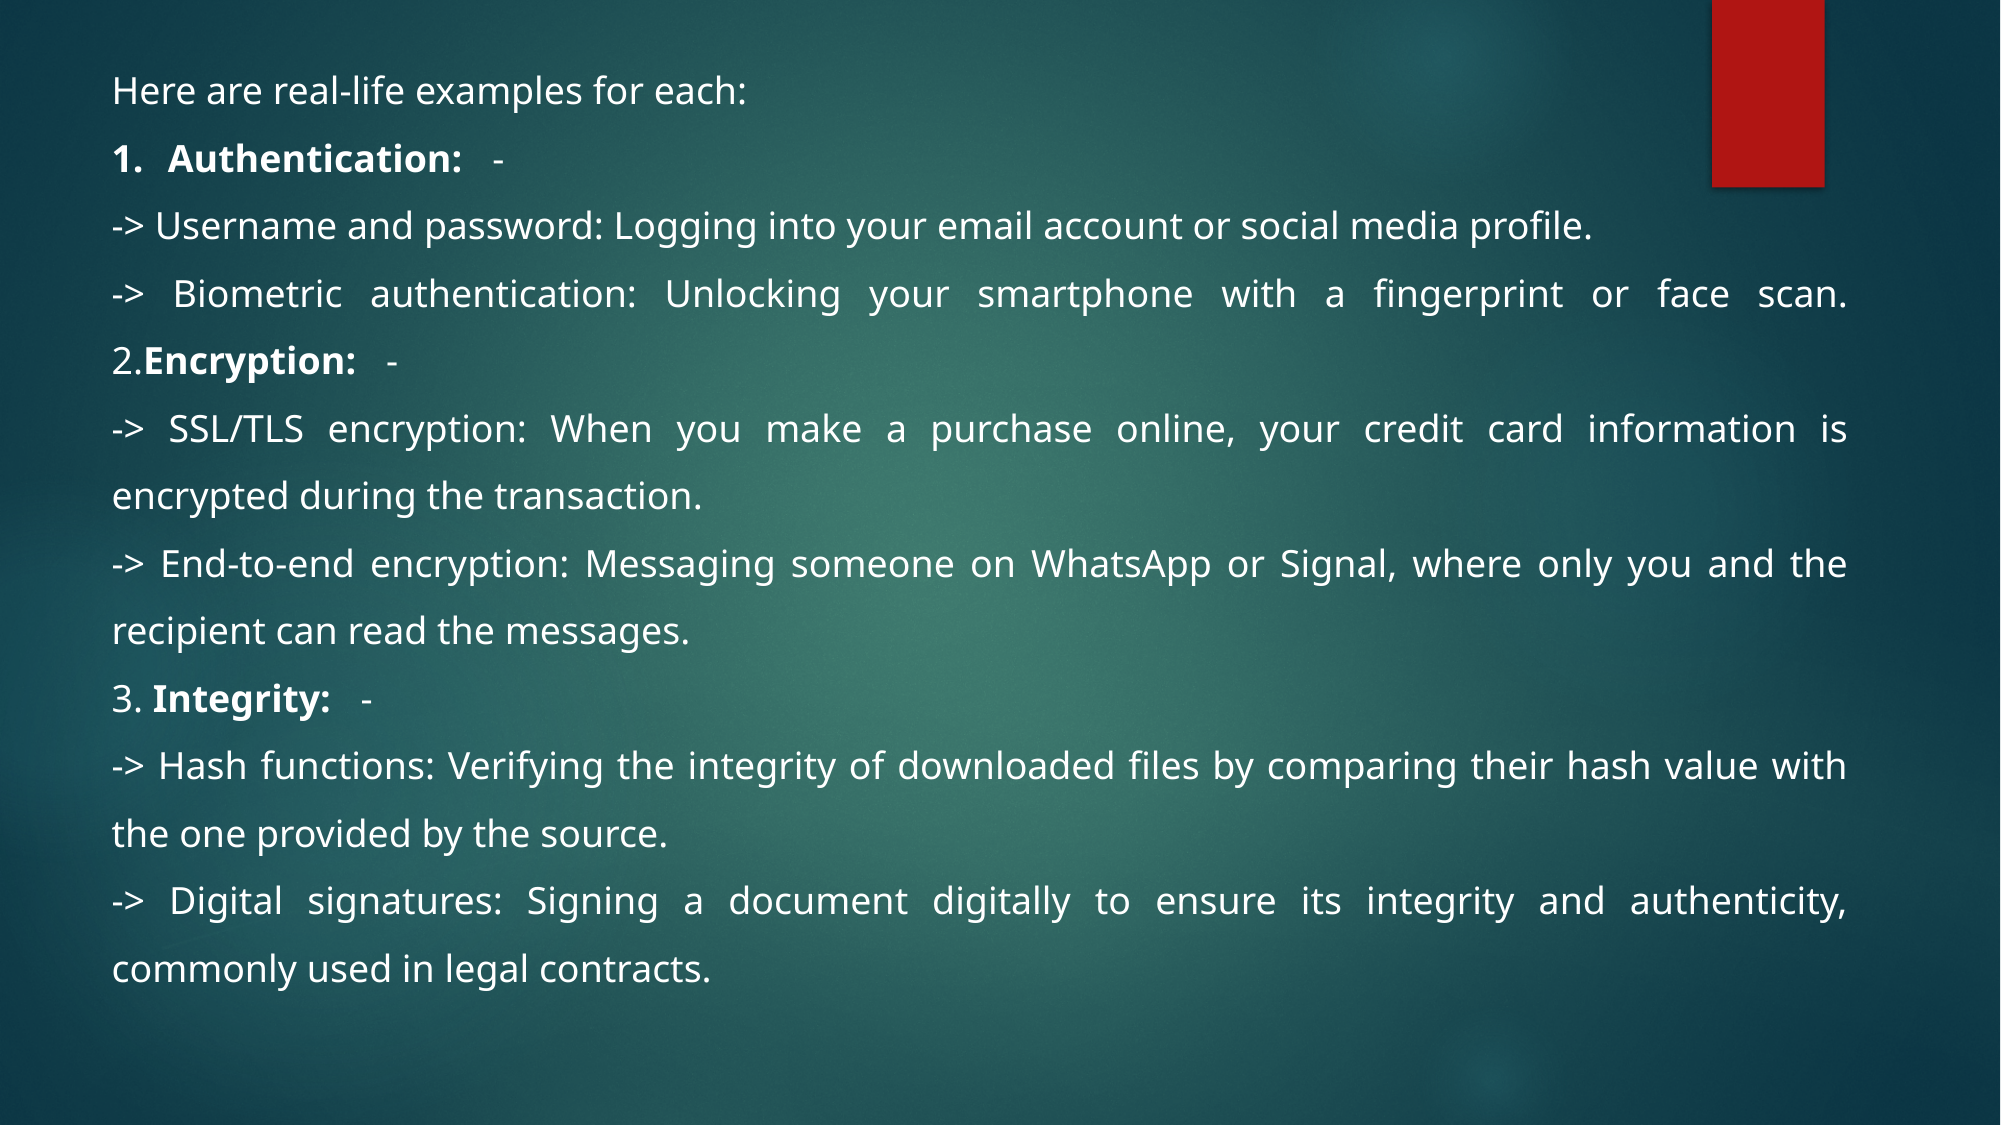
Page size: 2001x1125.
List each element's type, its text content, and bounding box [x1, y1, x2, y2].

picture [0, 0, 2001, 1125]
text_box Here are real-life examples for each: Authentication: - -> Username and password: Logging into your email account or social media profile. -> Biometric authentication: Unlocking your smartphone with a fingerprint or face scan. 2.Encryption: - -> SSL/TLS encryption: When you make a purchase online, your credit card information is encrypted during the transaction. -> End-to-end encryption: Messaging someone on WhatsApp or Signal, where only you and the recipient can read the messages. 3. Integrity: - -> Hash functions: Verifying the integrity of downloaded files by comparing their hash value with the one provided by the source. -> Digital signatures: Signing a document digitally to ensure its integrity and authenticity, commonly used in legal contracts. [96, 37, 1865, 997]
